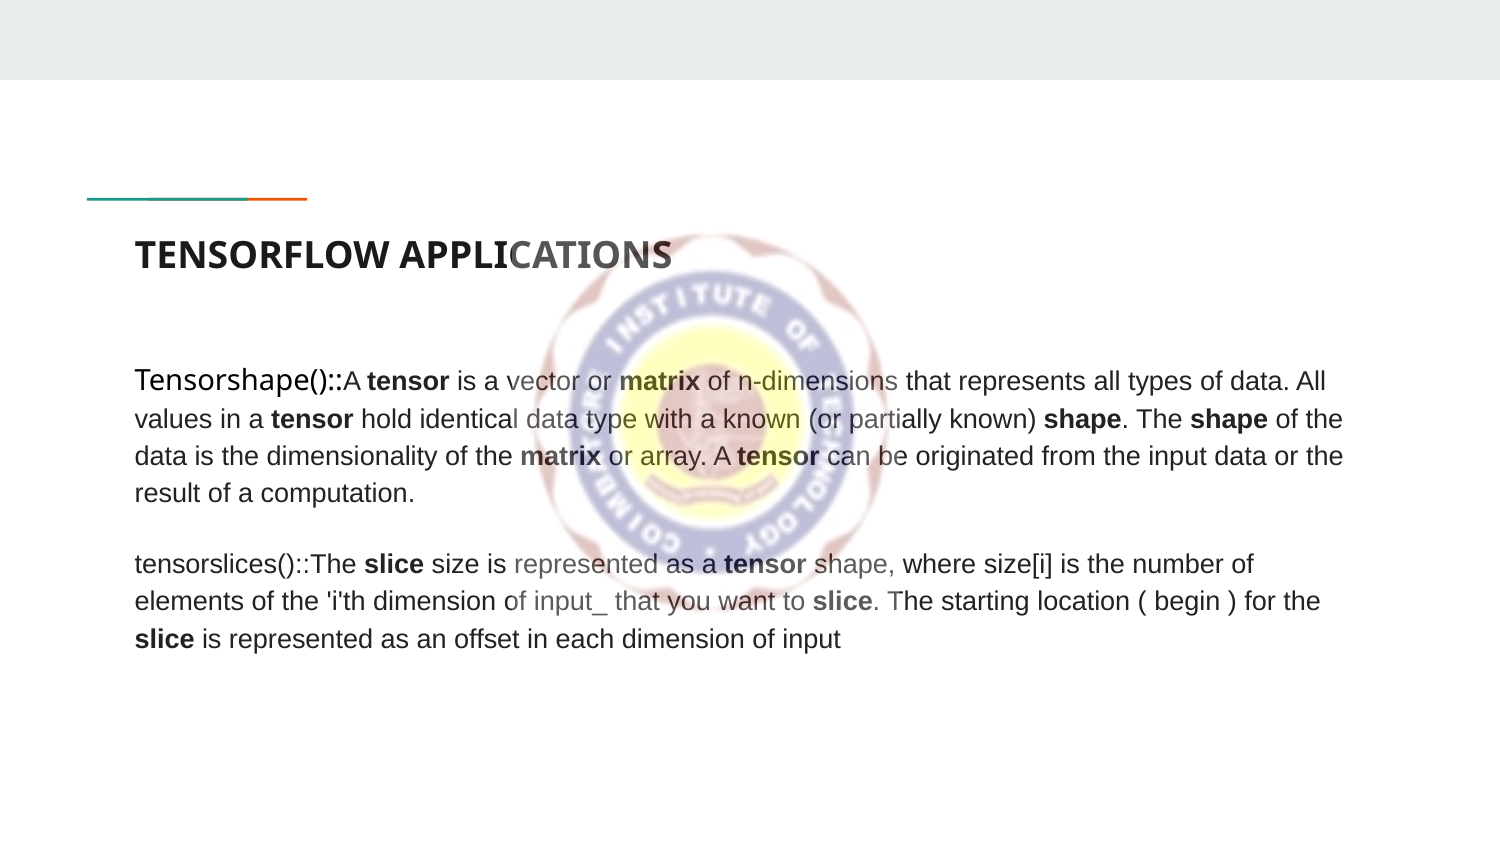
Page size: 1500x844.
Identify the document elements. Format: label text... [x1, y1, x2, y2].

title TENSORFLOW APPLICATIONS [119, 216, 1381, 305]
list Tensorshape()::A tensor is a vector or matrix of n-dimensions that represents all types of data. All values in a tensor hold identical data type with a known (or partially known) shape. The shape of the data is the dimensionality of the matrix or array. A tensor can be originated from the input data or the result of a computation. tensorslices()::The slice size is represented as a tensor shape, where size[i] is the number of elements of the 'i'th dimension of input_ that you want to slice. The starting location ( begin ) for the slice is represented as an offset in each dimension of input [119, 341, 1381, 712]
picture [512, 218, 899, 625]
